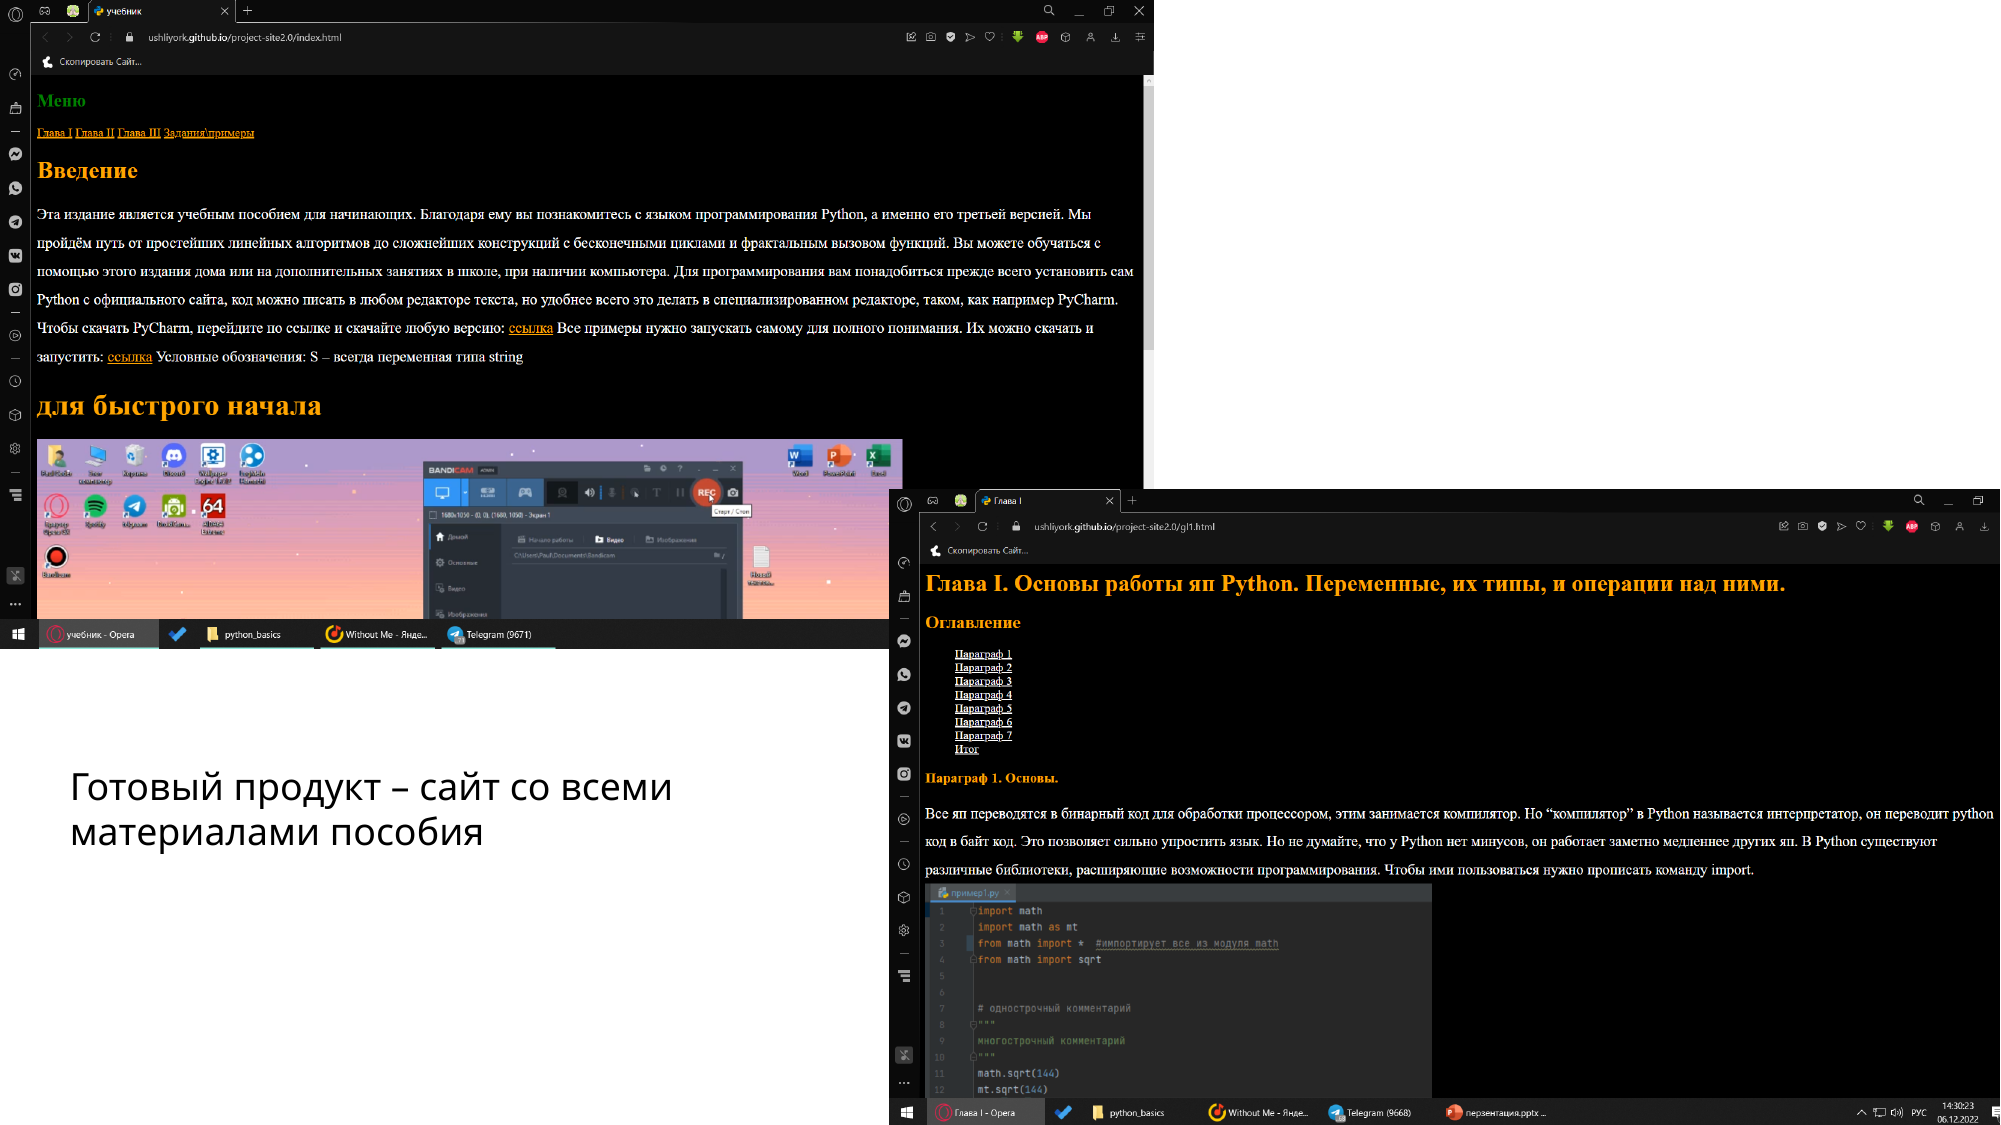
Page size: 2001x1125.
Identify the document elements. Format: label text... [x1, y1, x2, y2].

picture [0, 0, 2000, 1125]
text_box Готовый продукт – сайт со всеми материалами пособия [55, 755, 796, 860]
